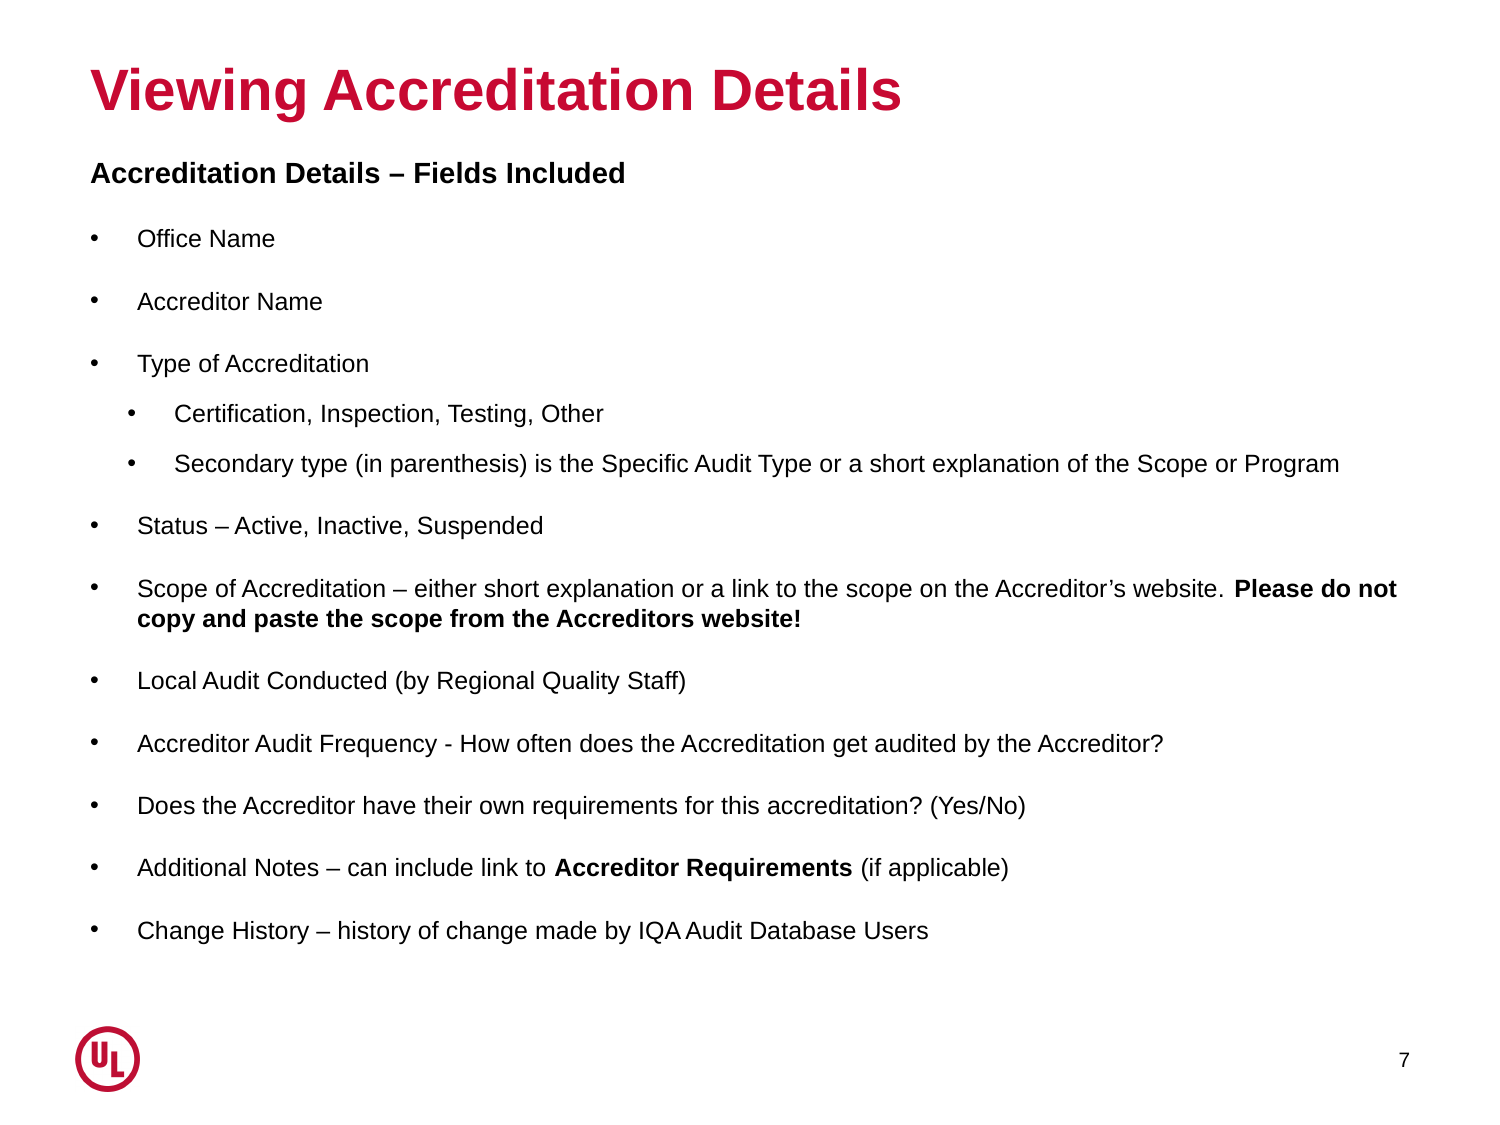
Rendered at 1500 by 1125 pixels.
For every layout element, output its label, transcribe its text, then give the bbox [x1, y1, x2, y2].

list Accreditation Details – Fields Included Office Name Accreditor Name Type of Accreditation Certification, Inspection, Testing, Other Secondary type (in parenthesis) is the Specific Audit Type or a short explanation of the Scope or Program Status – Active, Inactive, Suspended Scope of Accreditation – either short explanation or a link to the scope on the Accreditor’s website. Please do not copy and paste the scope from the Accreditors website! Local Audit Conducted (by Regional Quality Staff) Accreditor Audit Frequency - How often does the Accreditation get audited by the Accreditor? Does the Accreditor have their own requirements for this accreditation? (Yes/No) Additional Notes – can include link to Accreditor Requirements (if applicable) Change History – history of change made by IQA Audit Database Users [75, 146, 1425, 1030]
title Viewing Accreditation Details [75, 45, 1425, 146]
picture [75, 1030, 140, 1092]
slide_number 7 [1319, 1029, 1425, 1090]
